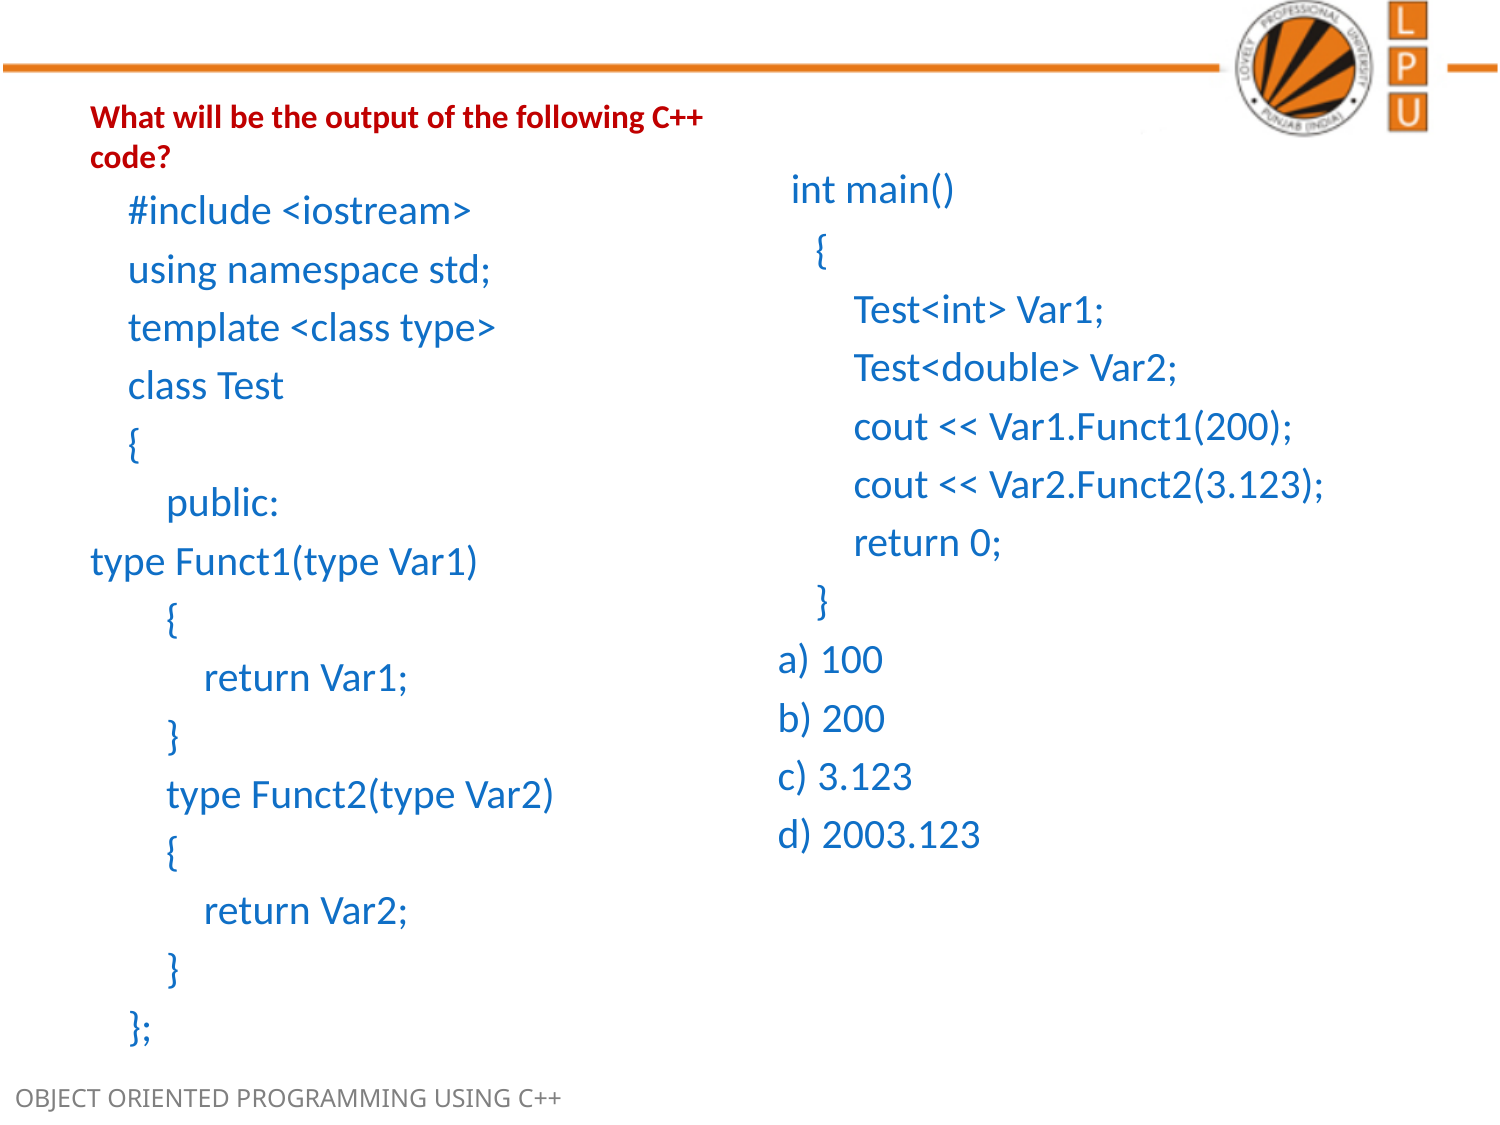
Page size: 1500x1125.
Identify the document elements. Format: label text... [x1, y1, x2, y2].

list What will be the output of the following C++ code? #include <iostream> using namespace std; template <class type> class Test { public: type Funct1(type Var1) { return Var1; } type Funct2(type Var2) { return Var2; } }; [75, 87, 738, 1005]
list int main() { Test<int> Var1; Test<double> Var2; cout << Var1.Funct1(200); cout << Var2.Funct2(3.123); return 0; } a) 100 b) 200 c) 3.123 d) 2003.123 [762, 137, 1425, 1005]
picture [3, 0, 1500, 155]
